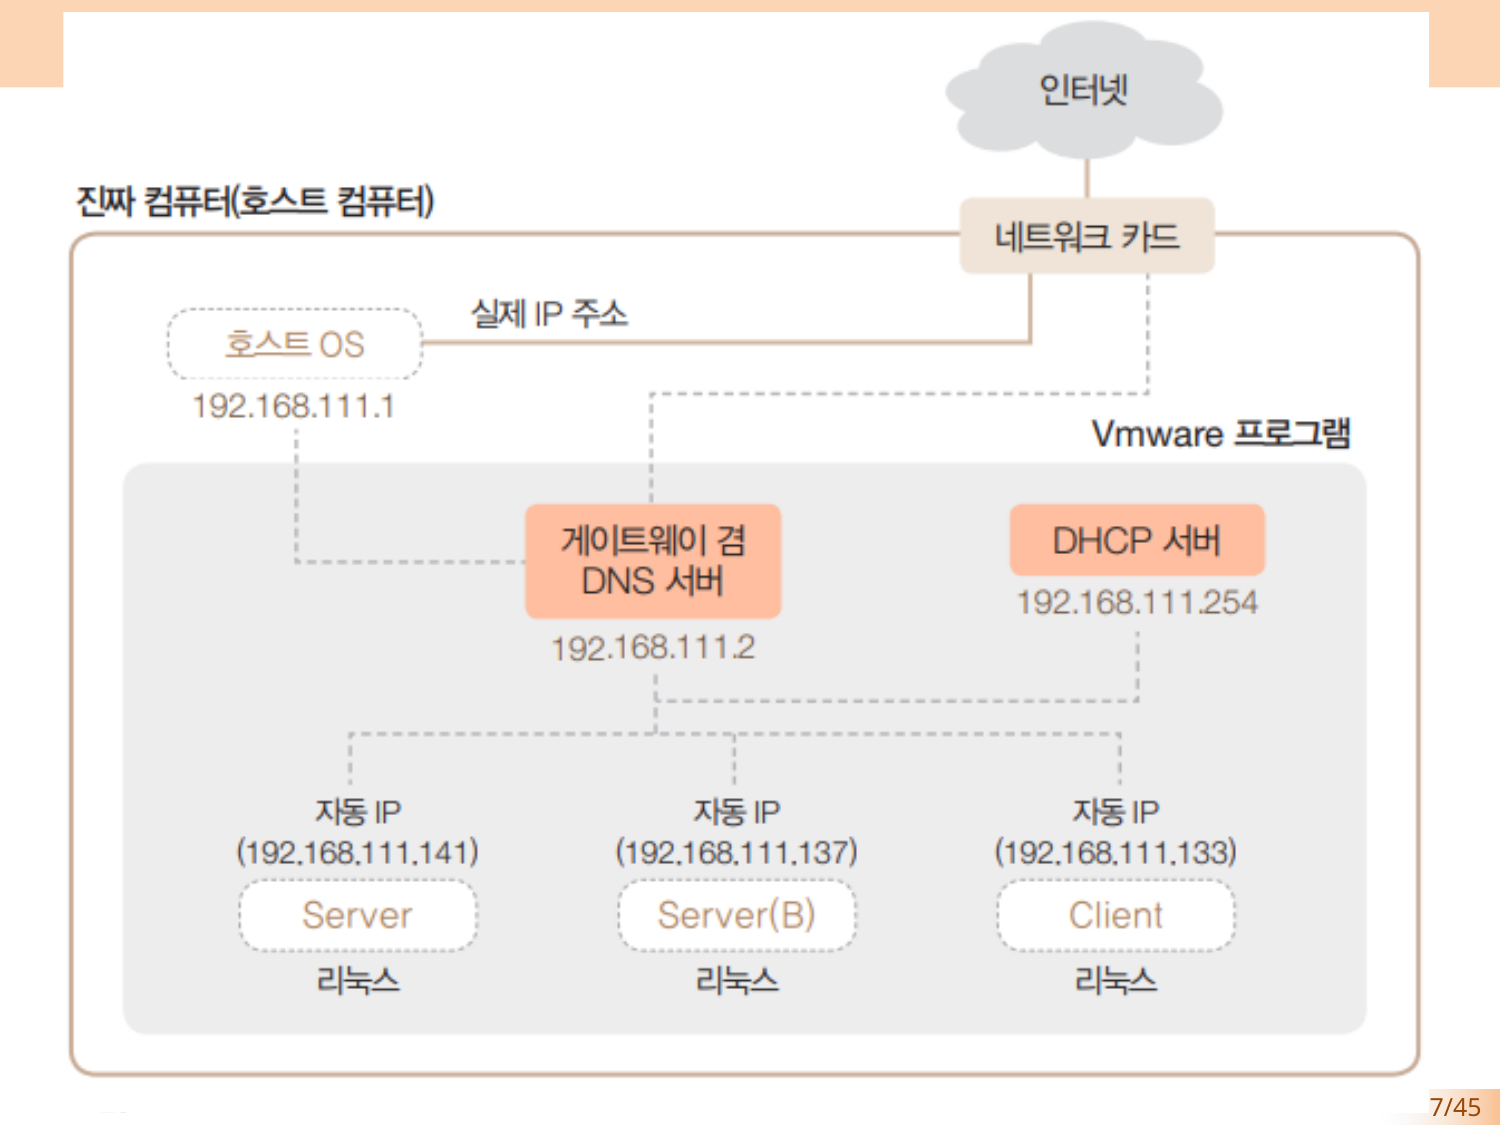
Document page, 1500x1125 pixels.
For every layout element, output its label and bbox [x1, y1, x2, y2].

picture [63, 12, 1430, 1113]
